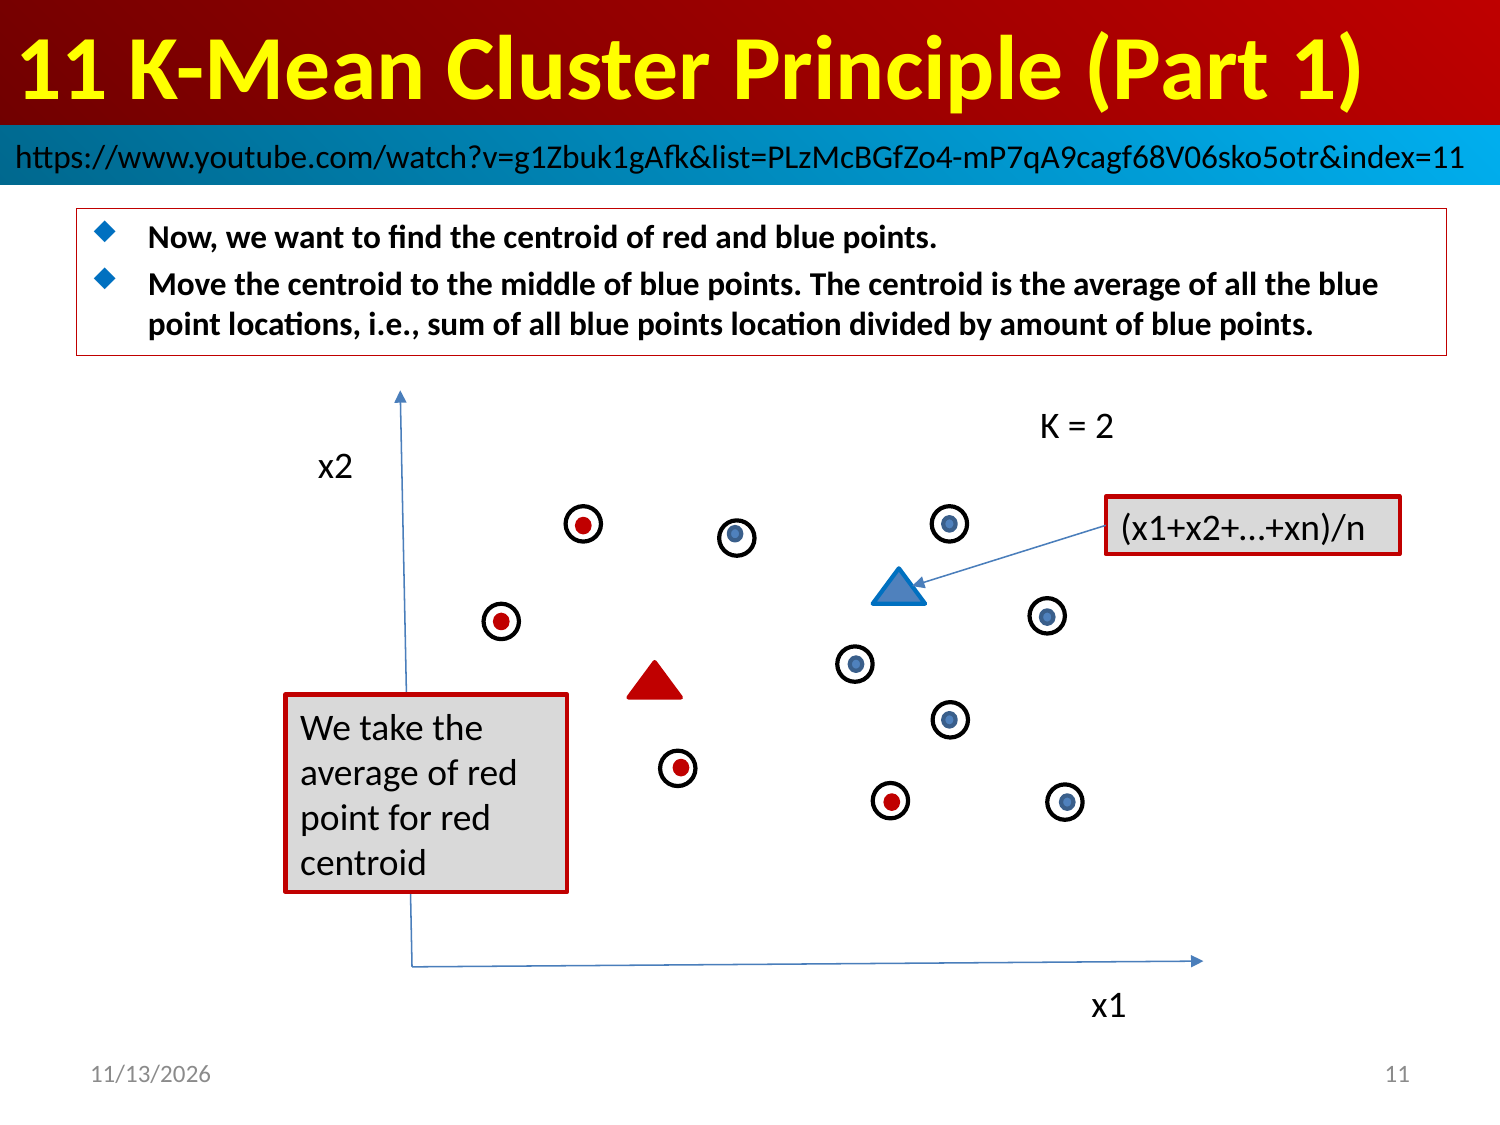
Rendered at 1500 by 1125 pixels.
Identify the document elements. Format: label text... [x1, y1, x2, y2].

text_box [492, 612, 510, 631]
text_box [847, 655, 865, 673]
text_box [1027, 596, 1068, 636]
text_box [870, 566, 927, 606]
text_box [1045, 782, 1085, 822]
text_box [870, 780, 911, 821]
slide_number 11 [1074, 1042, 1425, 1103]
text_box [929, 504, 970, 523]
text_box (x1+x2+…+xn)/n [1104, 494, 1402, 556]
text_box [657, 748, 698, 789]
text_box [1058, 793, 1076, 811]
text_box [883, 793, 901, 811]
text_box x1 [1054, 975, 1164, 1034]
text_box [941, 515, 958, 523]
title 11 K-Mean Cluster Principle (Part 1) [0, 0, 1500, 125]
text_box [717, 518, 757, 558]
text_box [563, 504, 604, 544]
text_box [941, 711, 958, 729]
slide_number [75, 1042, 425, 1103]
text_box We take the average of red point for red centroid [283, 692, 394, 894]
text_box [930, 700, 971, 740]
text_box K = 2 [1022, 393, 1132, 455]
text_box [574, 516, 592, 535]
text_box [417, 960, 1204, 968]
text_box [1038, 608, 1056, 626]
subtitle Now, we want to find the centroid of red and blue points. Move the centroid to the middle of blue points. The centroid is the average of all the blue point locations, i.e., sum of all blue points location divided by amount of blue points. [76, 208, 1447, 356]
text_box [835, 644, 875, 684]
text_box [911, 525, 1106, 587]
text_box [726, 524, 744, 543]
text_box https://www.youtube.com/watch?v=g1Zbuk1gAfk&list=PLzMcBGfZo4-mP7qA9cagf68V06sko5otr&index=11 [0, 125, 1500, 185]
text_box [626, 659, 683, 700]
text_box [672, 758, 690, 777]
text_box We take the average of red point for red centroid [417, 692, 569, 894]
text_box [481, 601, 522, 642]
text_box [399, 390, 413, 968]
text_box x2 [280, 432, 391, 494]
